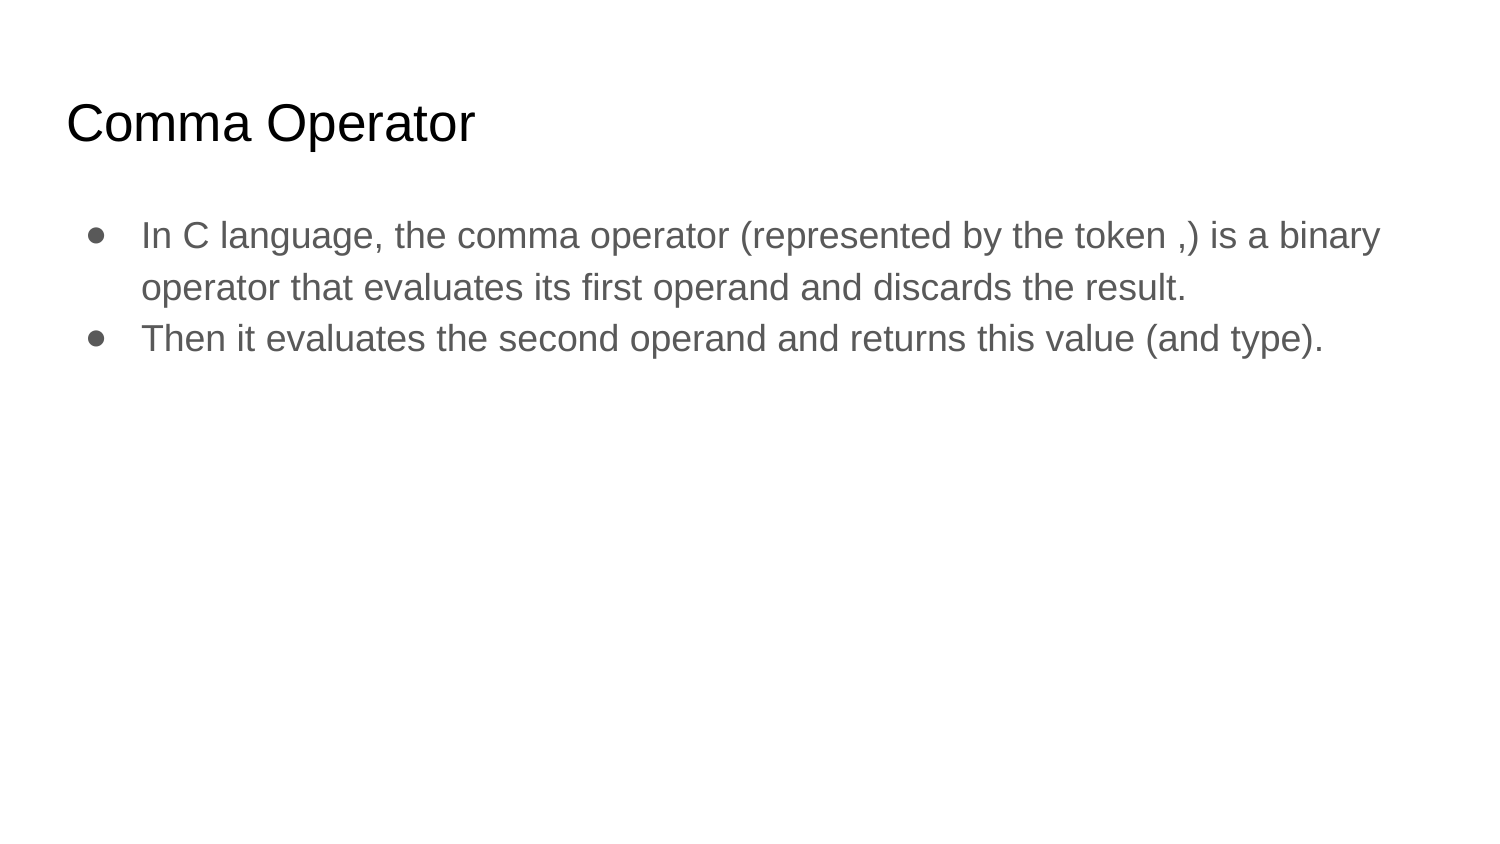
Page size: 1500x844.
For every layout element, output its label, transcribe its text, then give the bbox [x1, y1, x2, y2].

title Comma Operator [51, 72, 1449, 167]
list In C language, the comma operator (represented by the token ,) is a binary operator that evaluates its first operand and discards the result. Then it evaluates the second operand and returns this value (and type). [51, 189, 1449, 750]
